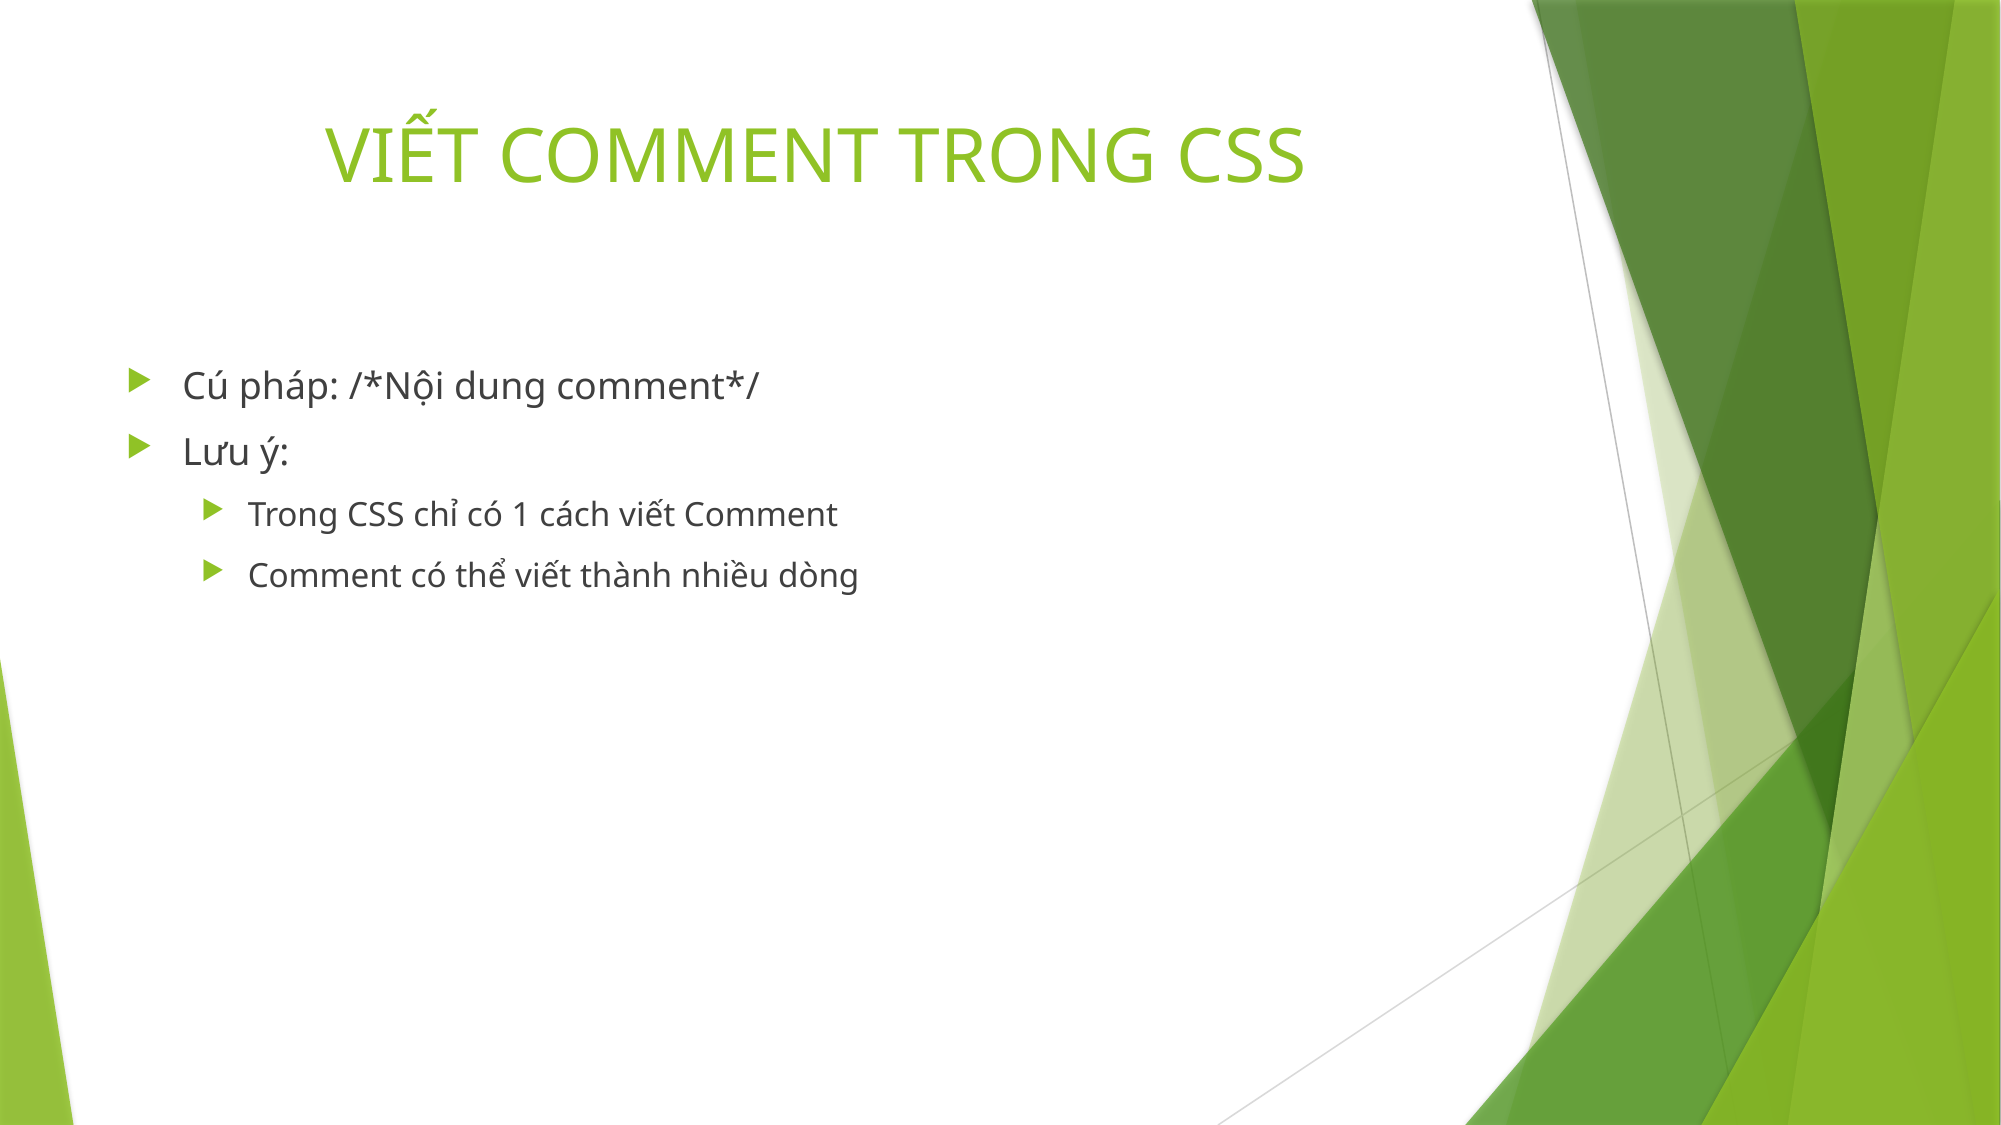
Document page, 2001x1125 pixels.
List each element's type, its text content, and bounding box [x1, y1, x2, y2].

title VIẾT COMMENT TRONG CSS [111, 99, 1522, 317]
list Cú pháp: /*Nội dung comment*/ Lưu ý: Trong CSS chỉ có 1 cách viết Comment Comment có thể viết thành nhiều dòng [111, 354, 1522, 992]
